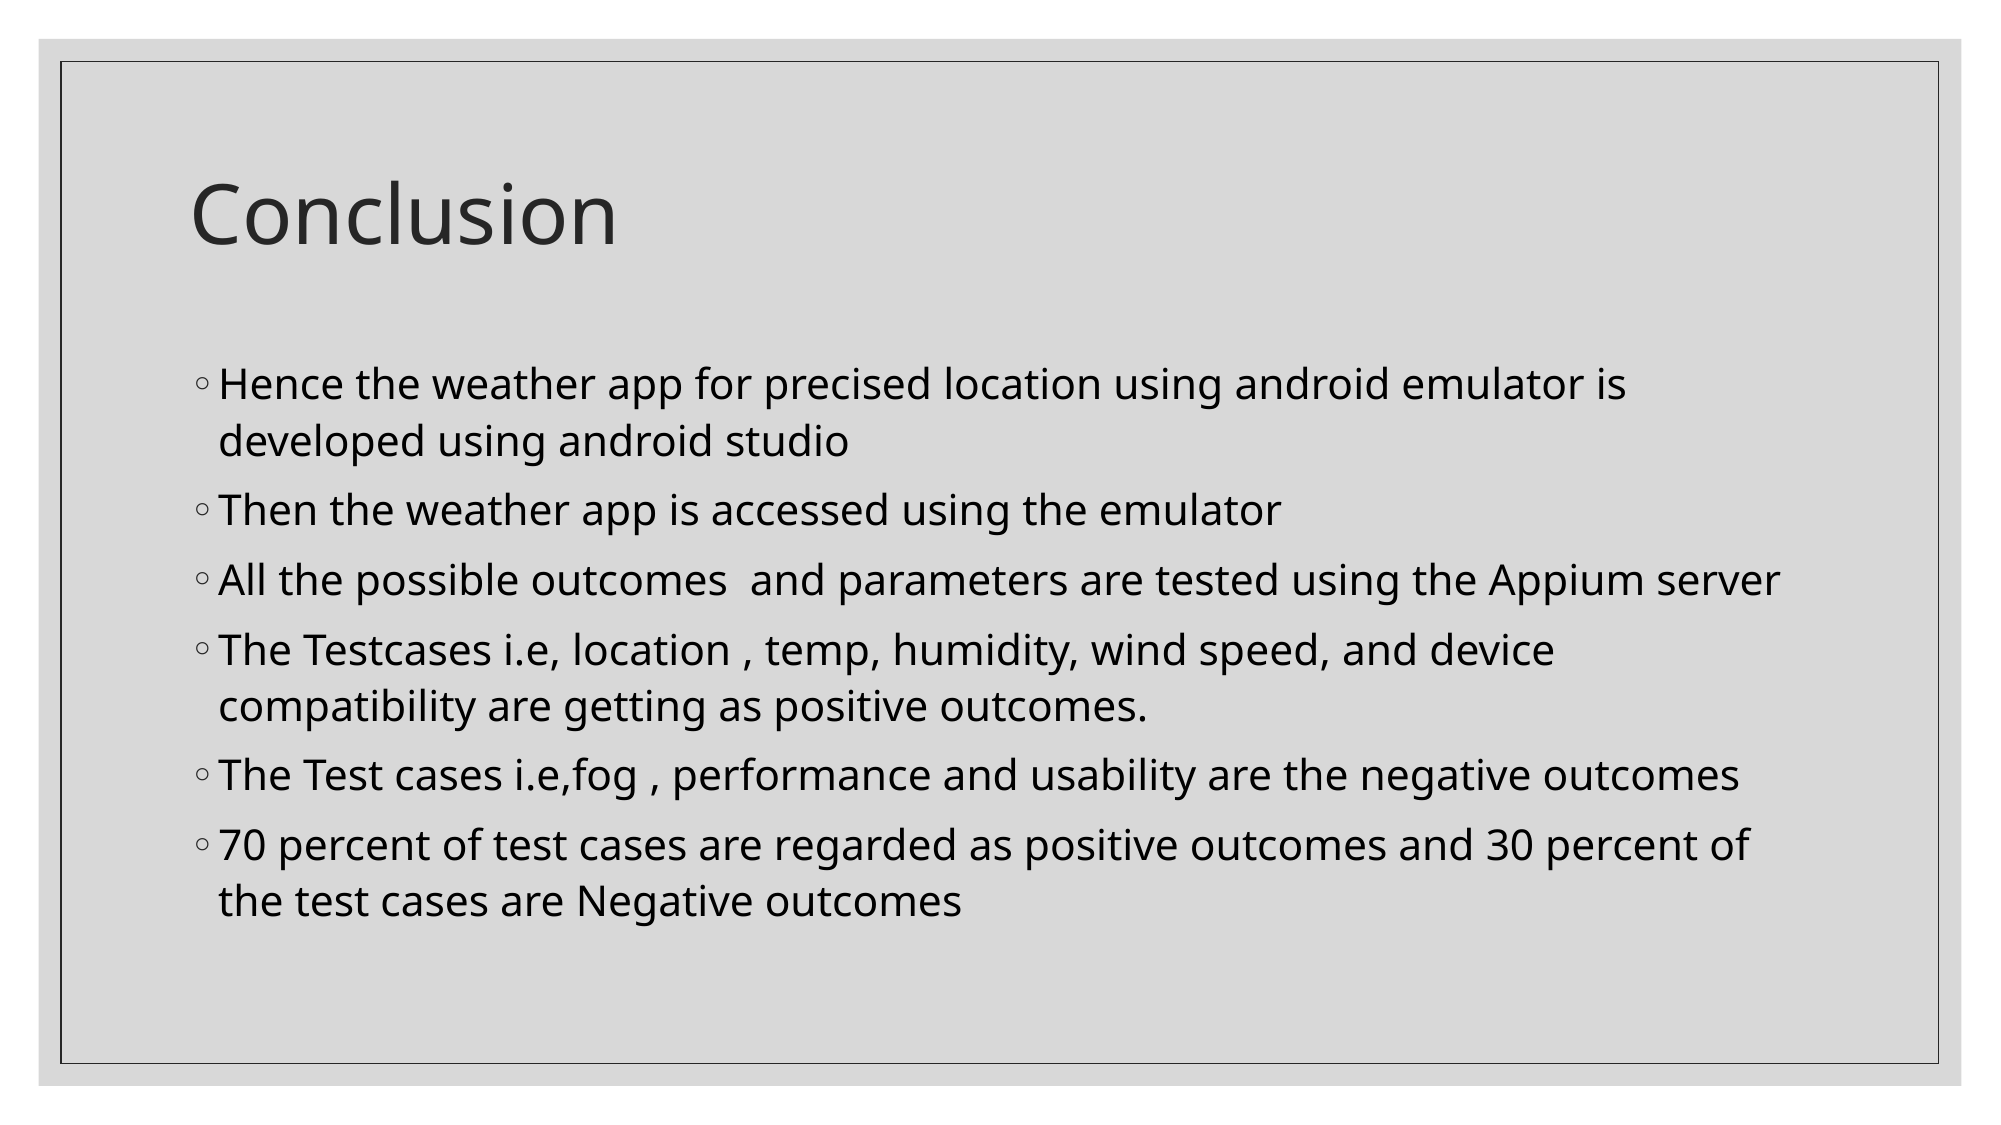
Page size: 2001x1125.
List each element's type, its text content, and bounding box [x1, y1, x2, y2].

title Conclusion [174, 105, 1825, 331]
list Hence the weather app for precised location using android emulator is developed using android studio Then the weather app is accessed using the emulator All the possible outcomes and parameters are tested using the Appium server The Testcases i.e, location , temp, humidity, wind speed, and device compatibility are getting as positive outcomes. The Test cases i.e,fog , performance and usability are the negative outcomes 70 percent of test cases are regarded as positive outcomes and 30 percent of the test cases are Negative outcomes [174, 345, 1825, 977]
